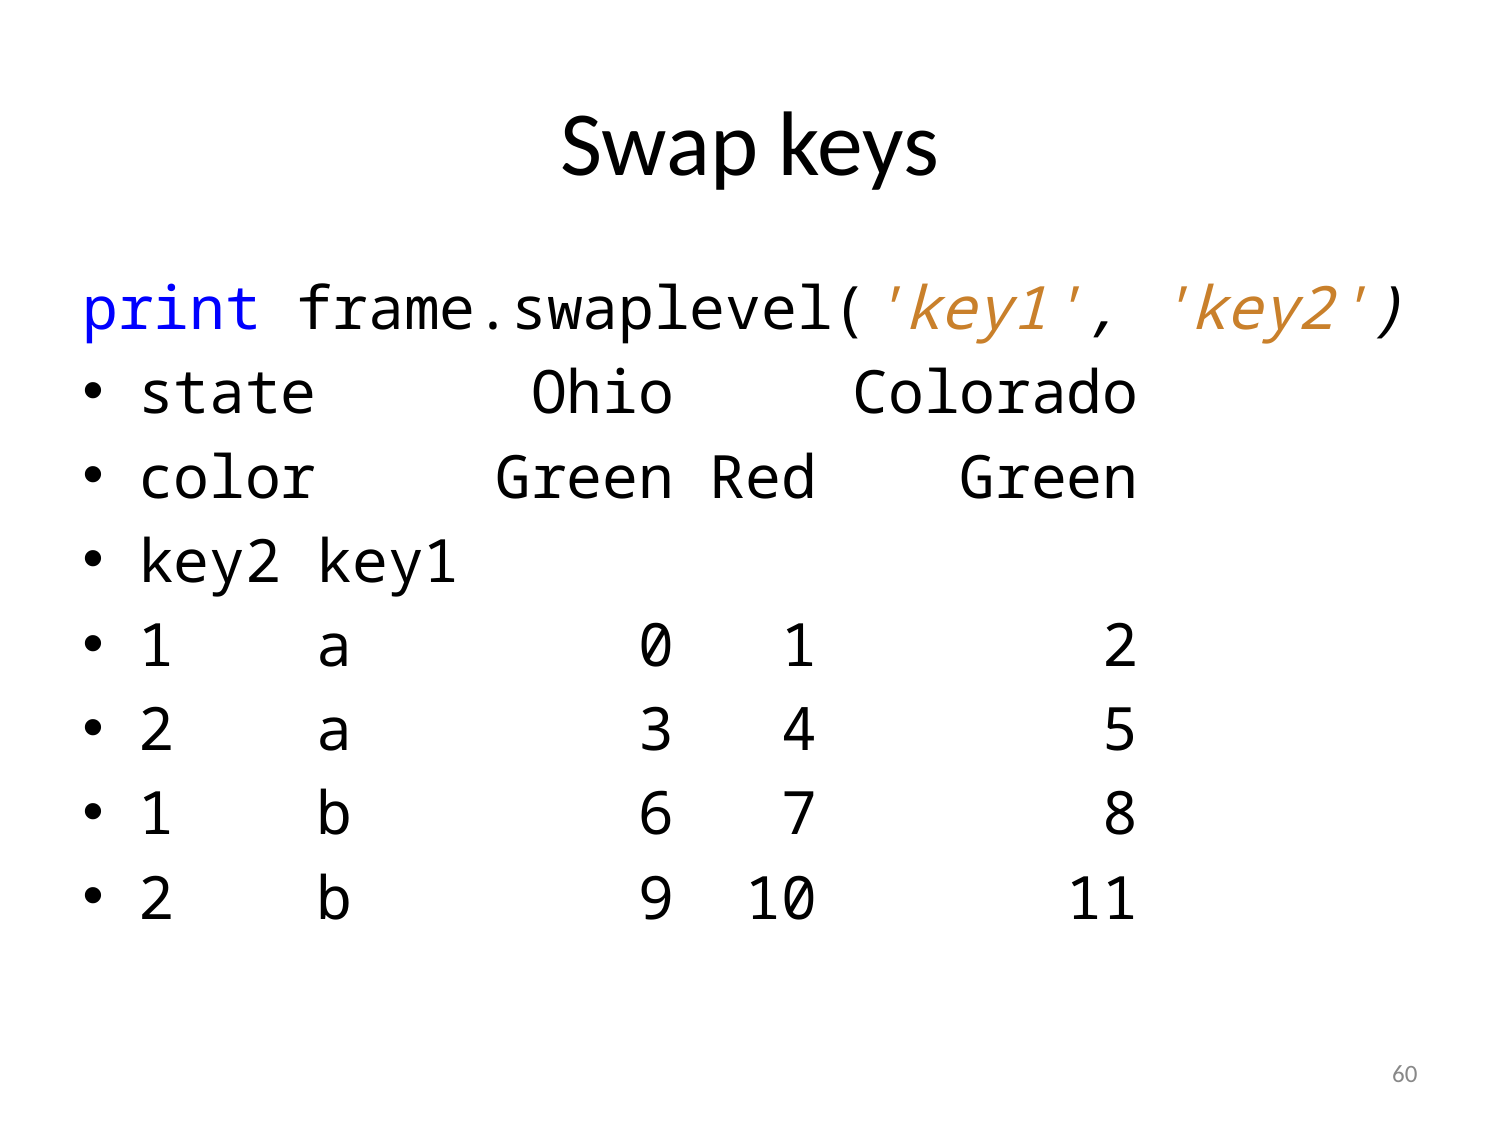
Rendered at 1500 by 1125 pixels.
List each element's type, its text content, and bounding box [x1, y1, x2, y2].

list print frame.swaplevel('key1', 'key2') state Ohio Colorado color Green Red Green key2 key1 1 a 0 1 2 2 a 3 4 5 1 b 6 7 8 2 b 9 10 11 [74, 261, 1426, 1006]
slide_number 60 [1382, 1051, 1426, 1094]
title Swap keys [74, 44, 1426, 234]
